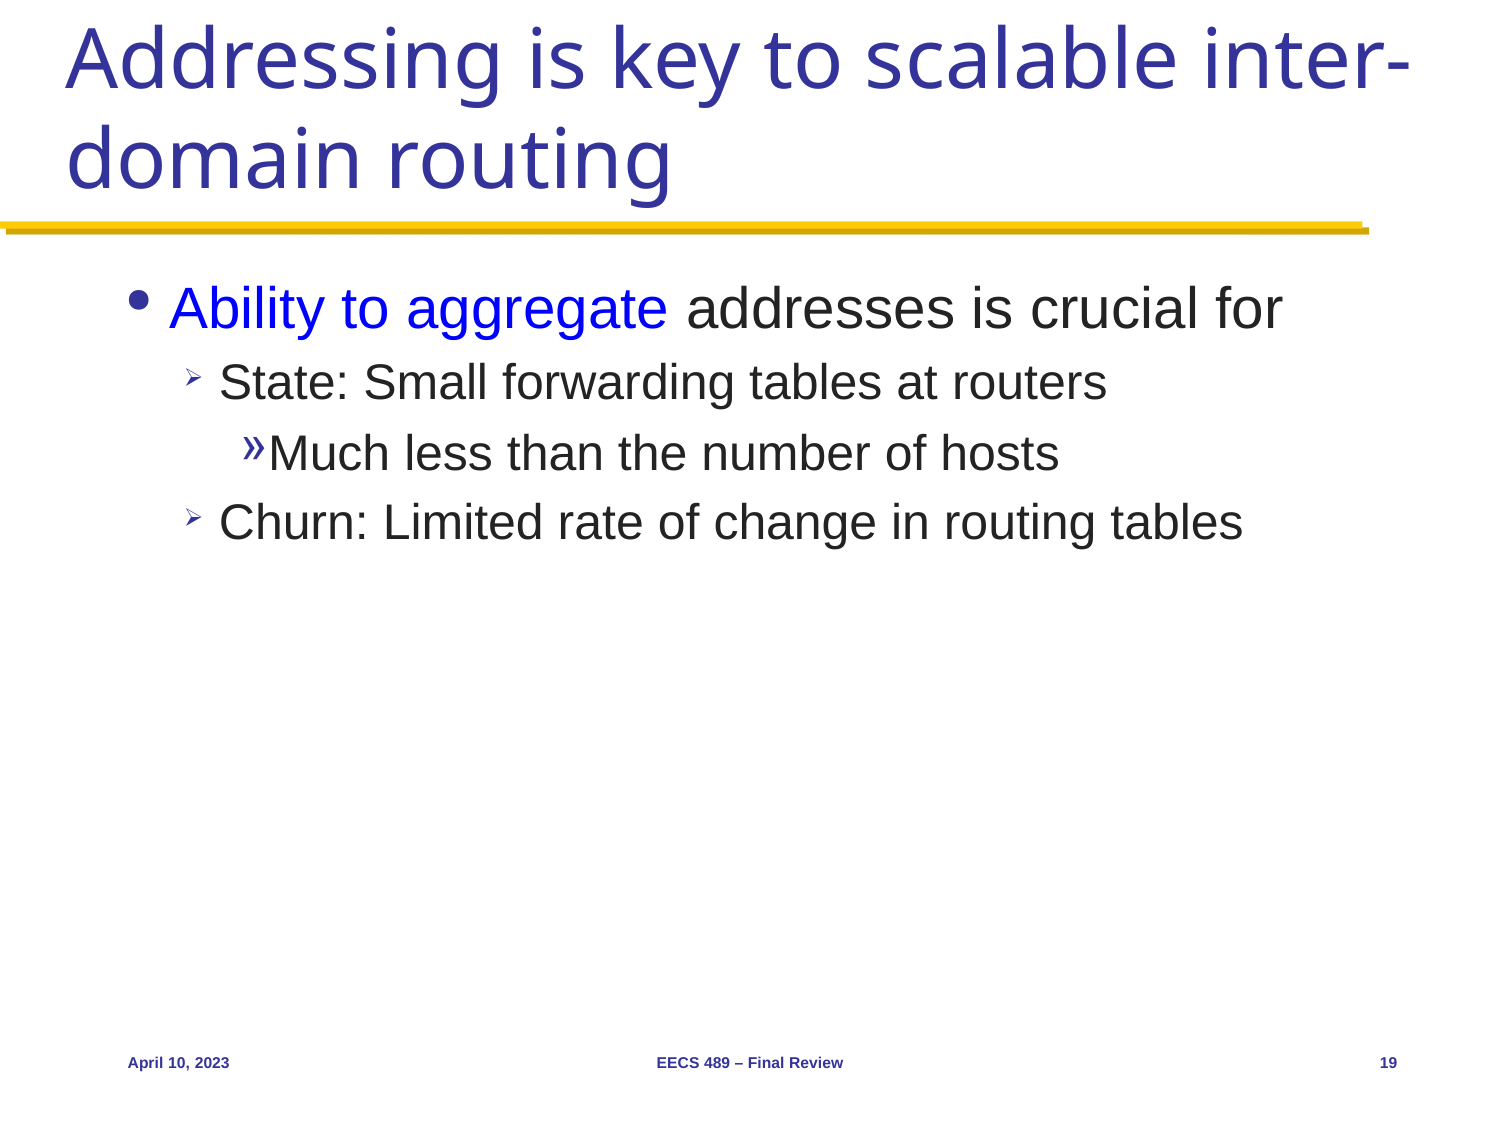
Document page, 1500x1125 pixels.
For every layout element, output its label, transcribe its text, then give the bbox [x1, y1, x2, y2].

title Addressing is key to scalable inter-domain routing [49, 24, 1451, 213]
slide_number 19 [1312, 1024, 1413, 1101]
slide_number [112, 1024, 426, 1101]
footer EECS 489 – Final Review [512, 1024, 988, 1101]
list Ability to aggregate addresses is crucial for State: Small forwarding tables at routers Much less than the number of hosts Churn: Limited rate of change in routing tables [112, 262, 1413, 988]
